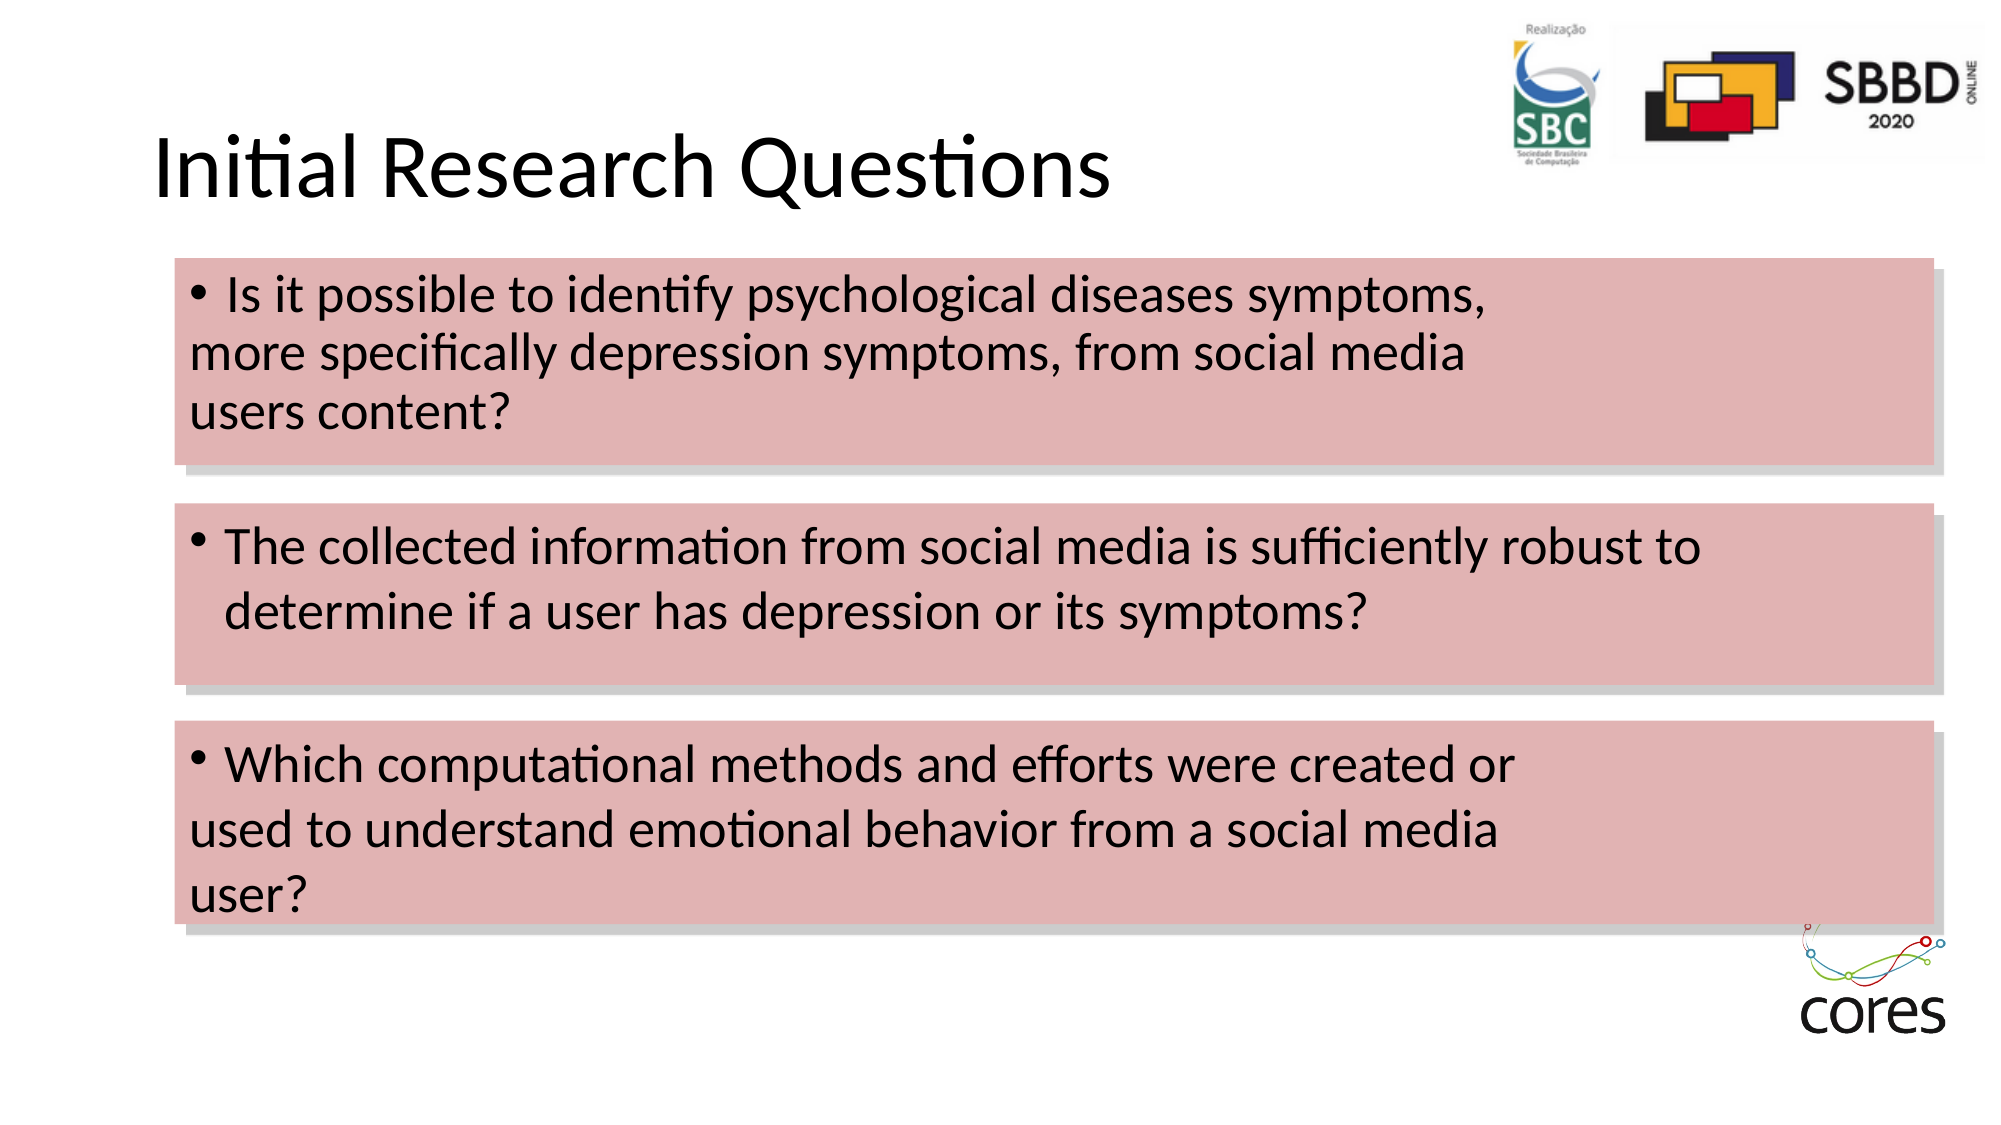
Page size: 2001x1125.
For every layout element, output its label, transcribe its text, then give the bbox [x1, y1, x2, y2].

picture [1497, 14, 1985, 174]
text_box Initial Research Questions [137, 59, 1545, 277]
picture [1785, 885, 1967, 1040]
text_box Is it possible to identify psychological diseases symptoms, more specifically depression symptoms, from social media users content? [174, 258, 1935, 466]
text_box The collected information from social media is sufficiently robust to determine if a user has depression or its symptoms? [174, 503, 1935, 685]
text_box Which computational methods and efforts were created or used to understand emotional behavior from a social media user? [174, 720, 1935, 925]
